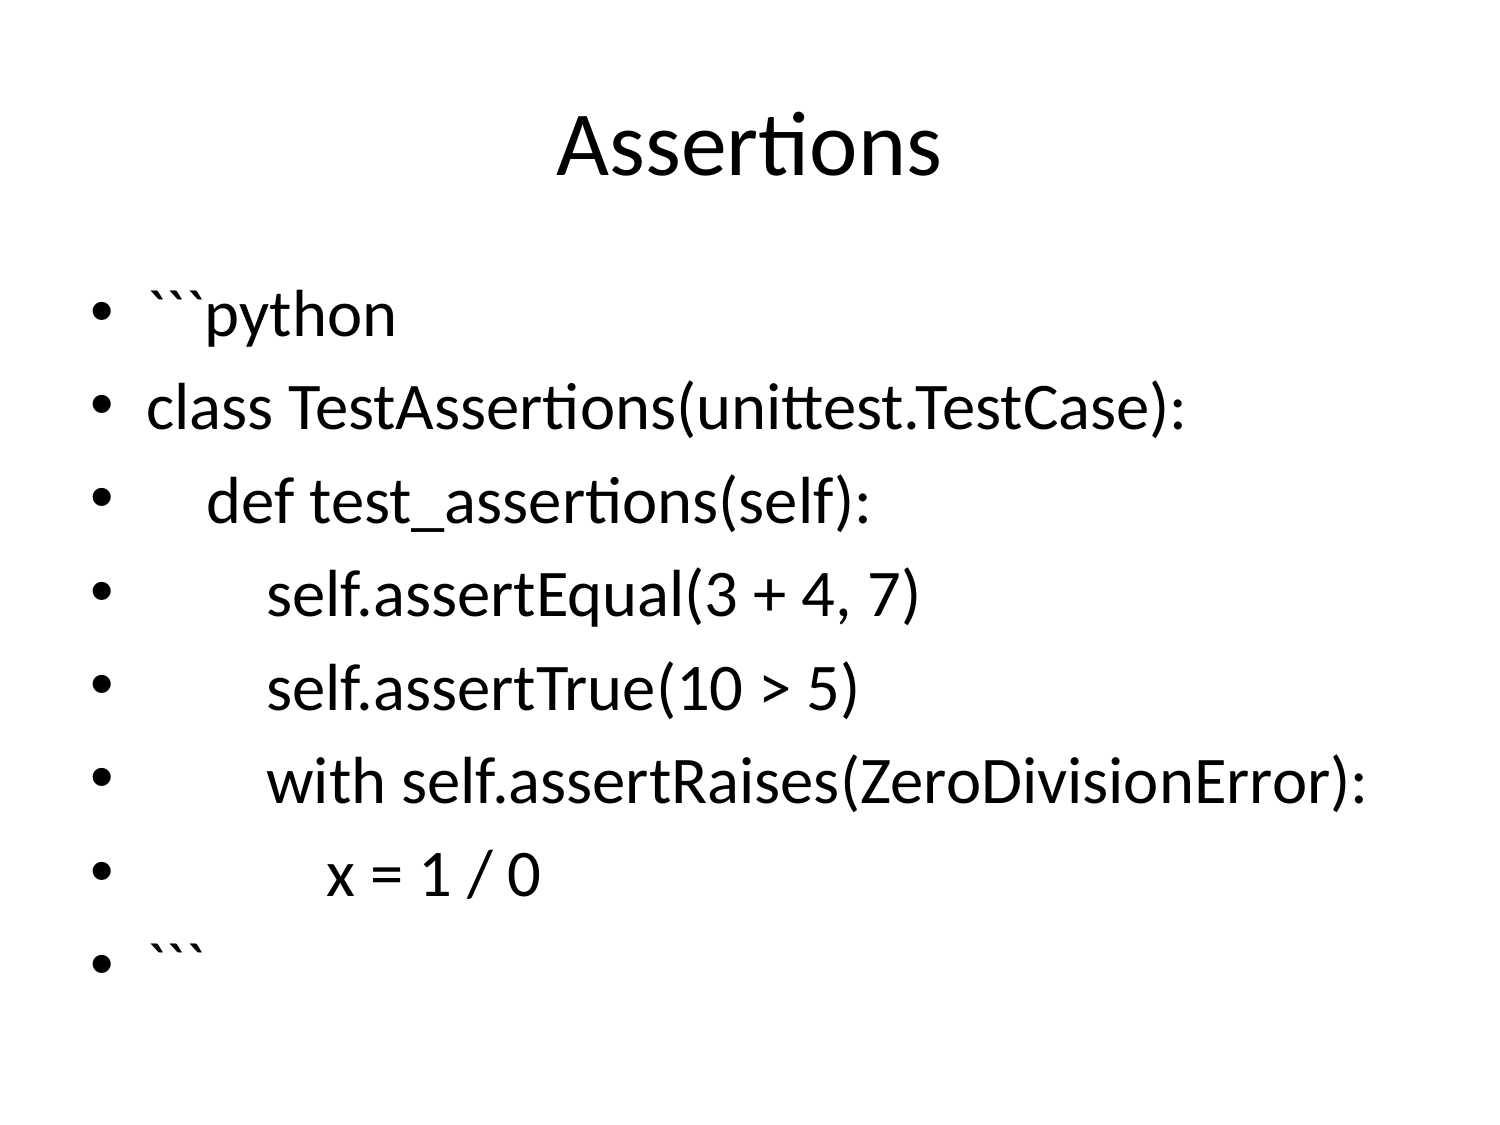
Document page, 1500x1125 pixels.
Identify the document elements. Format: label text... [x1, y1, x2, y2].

title Assertions [75, 45, 1425, 233]
list ```python class TestAssertions(unittest.TestCase): def test_assertions(self): self.assertEqual(3 + 4, 7) self.assertTrue(10 > 5) with self.assertRaises(ZeroDivisionError): x = 1 / 0 ``` [75, 262, 1425, 1005]
